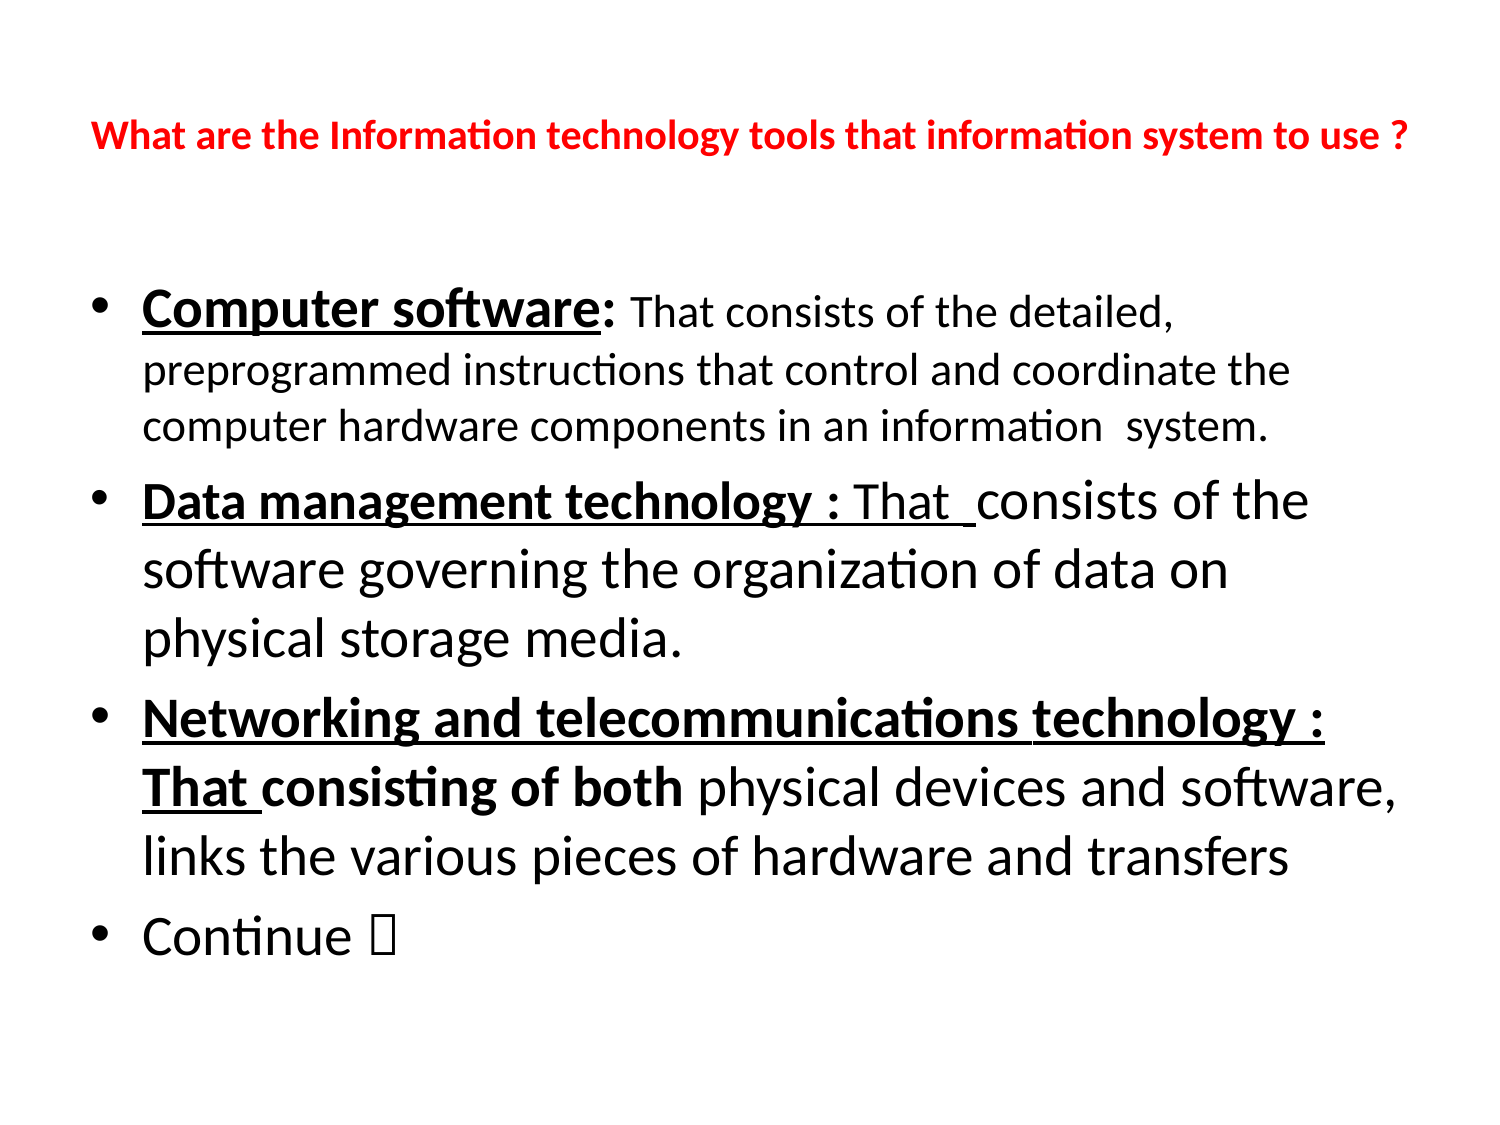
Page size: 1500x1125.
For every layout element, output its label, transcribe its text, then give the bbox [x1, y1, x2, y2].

list Computer software: That consists of the detailed, preprogrammed instructions that control and coordinate the computer hardware components in an information system. Data management technology : That consists of the software governing the organization of data on physical storage media. Networking and telecommunications technology : That consisting of both physical devices and software, links the various pieces of hardware and transfers Continue  [75, 262, 1425, 1005]
title What are the Information technology tools that information system to use ? [75, 45, 1425, 233]
